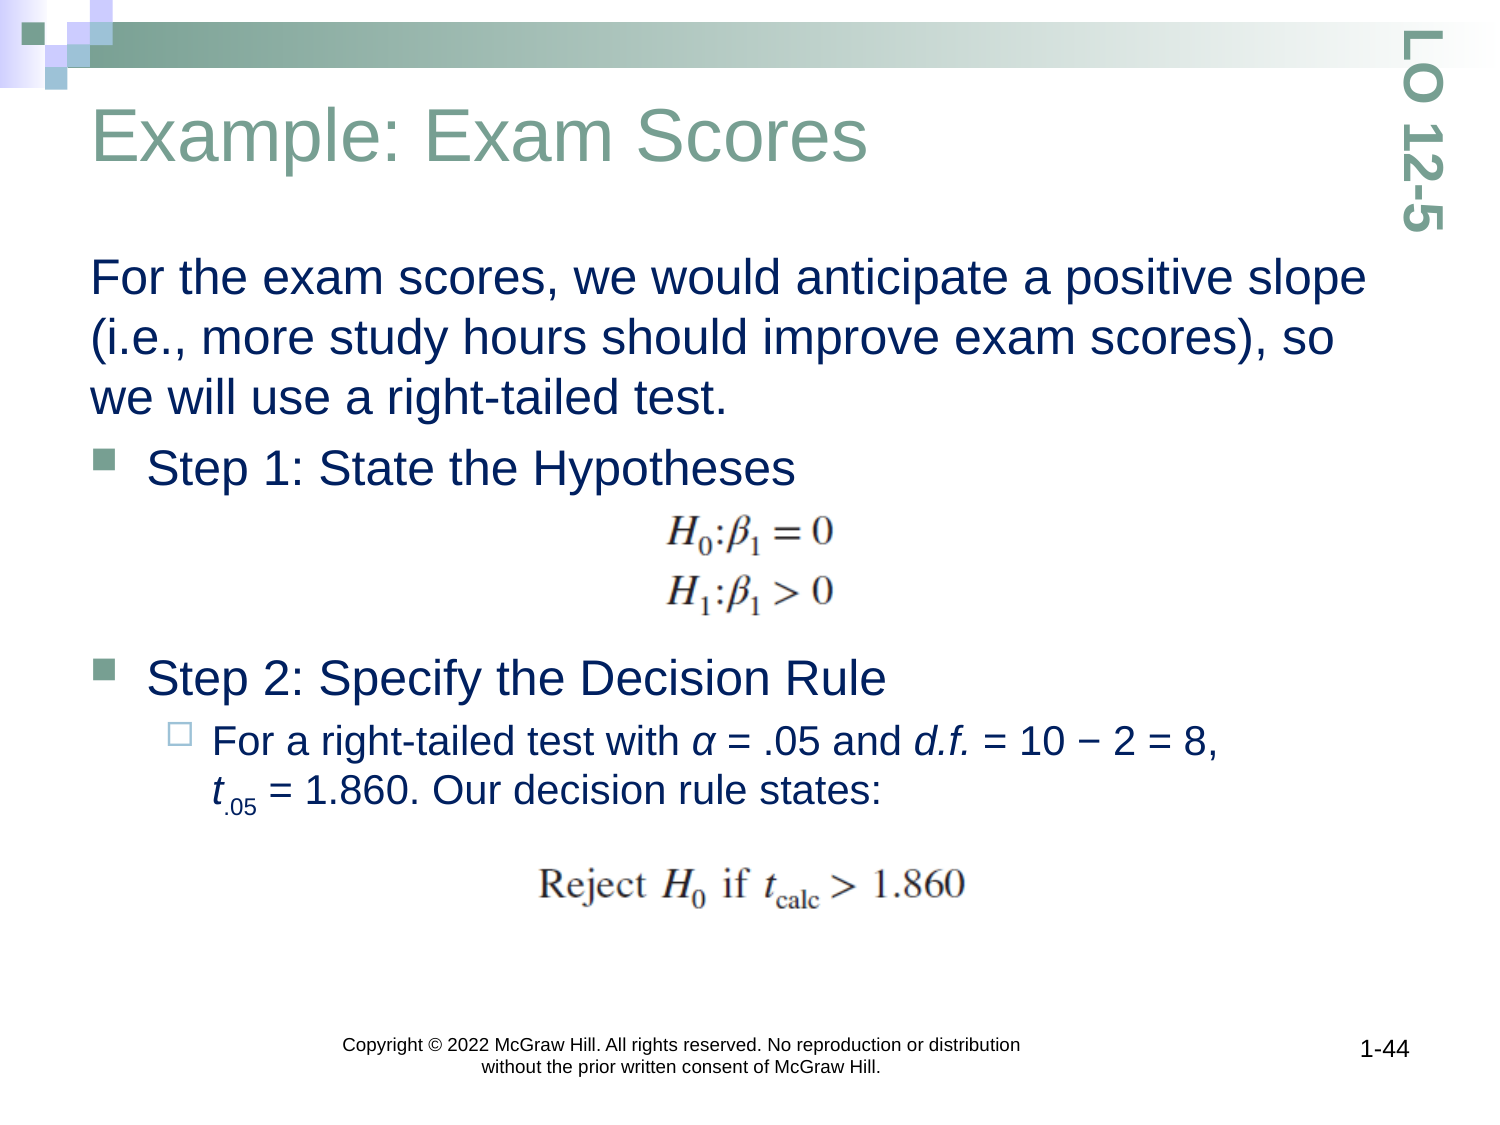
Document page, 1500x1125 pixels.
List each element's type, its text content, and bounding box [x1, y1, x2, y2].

slide_number 1-44 [1074, 1025, 1425, 1100]
picture [653, 499, 847, 626]
list For the exam scores, we would anticipate a positive slope (i.e., more study hours should improve exam scores), so we will use a right-tailed test. Step 1: State the Hypotheses Step 2: Specify the Decision Rule For a right-tailed test with α = .05 and d.f. = 10 − 2 = 8, t.05 = 1.860. Our decision rule states: [74, 237, 1426, 963]
title Example: Exam Scores [74, 74, 1381, 188]
list LO 12-5 [1381, 12, 1470, 288]
footer Copyright © 2022 McGraw Hill. All rights reserved. No reproduction or distribution without the prior written consent of McGraw Hill. [312, 1025, 1050, 1100]
picture [526, 852, 974, 923]
